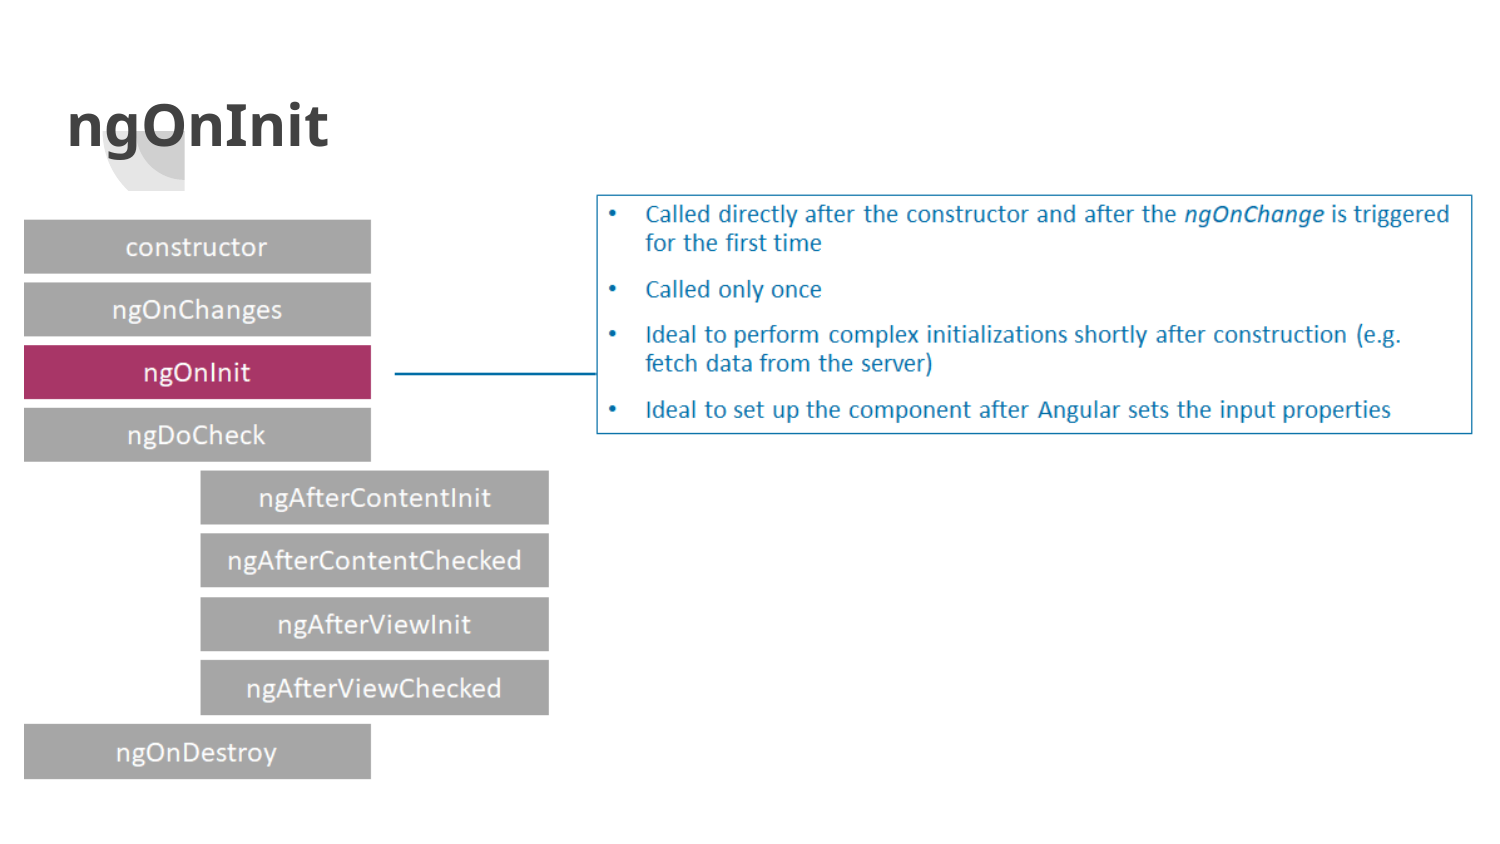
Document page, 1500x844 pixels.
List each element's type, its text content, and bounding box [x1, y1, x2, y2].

title ngOnInit [51, 72, 1449, 167]
picture [24, 191, 1476, 789]
